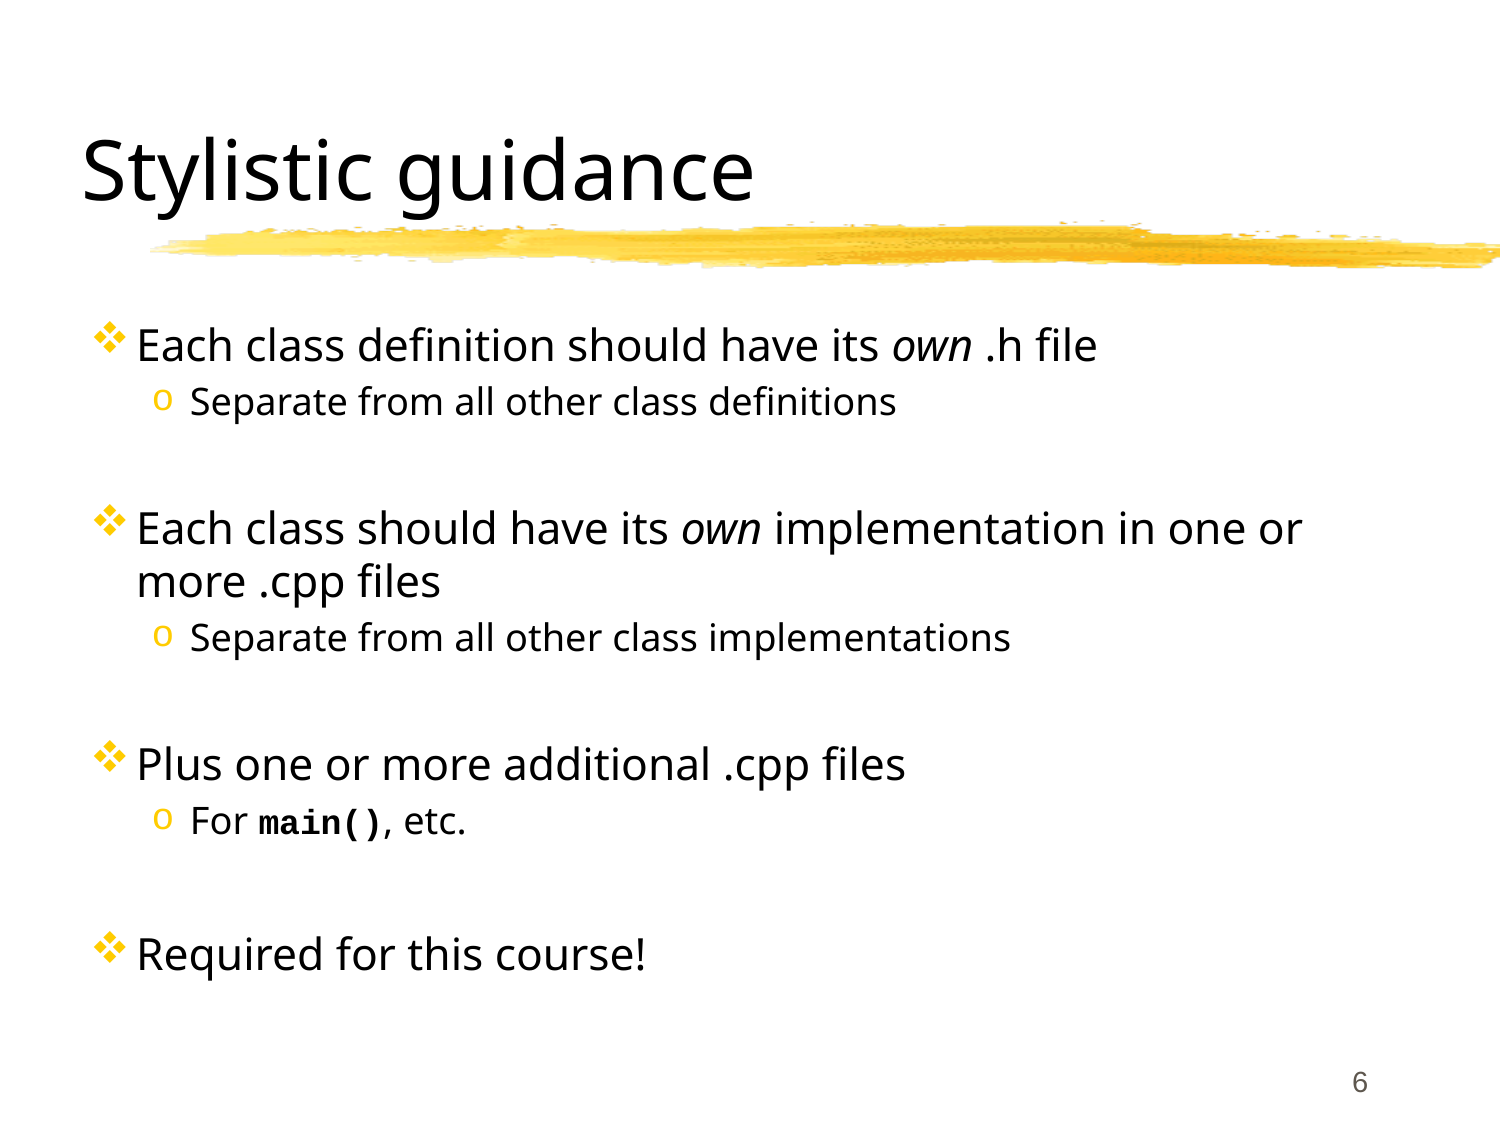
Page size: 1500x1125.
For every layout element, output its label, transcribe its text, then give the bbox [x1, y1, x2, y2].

title Stylistic guidance [66, 37, 1342, 225]
picture [150, 215, 1500, 279]
slide_number 6 [1083, 1021, 1384, 1107]
list Each class definition should have its own .h file Separate from all other class definitions Each class should have its own implementation in one or more .cpp files Separate from all other class implementations Plus one or more additional .cpp files For main(), etc. Required for this course! [75, 309, 1417, 994]
